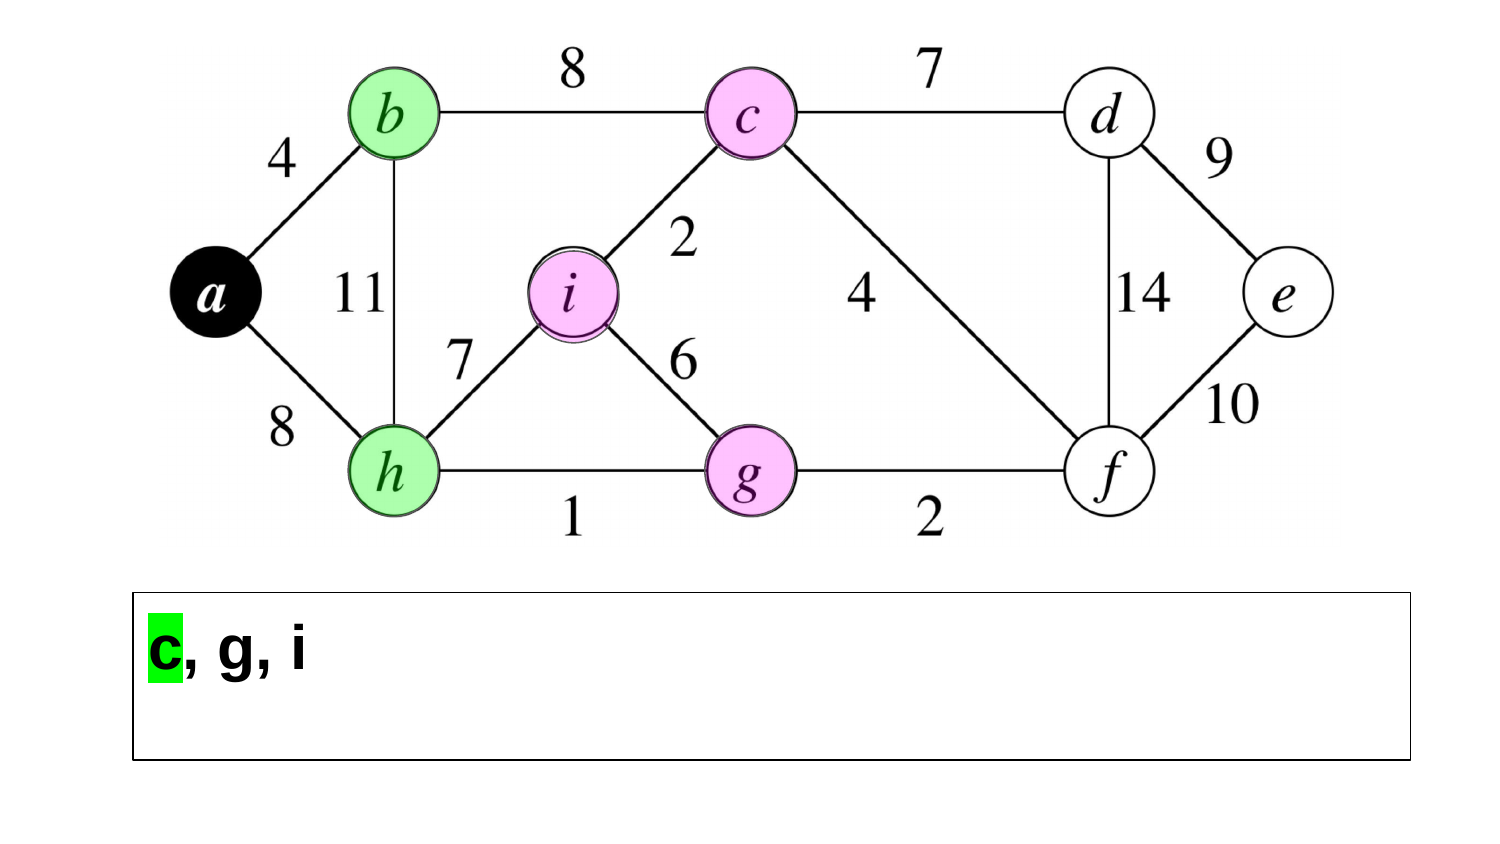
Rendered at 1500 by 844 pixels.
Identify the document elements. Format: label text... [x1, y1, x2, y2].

text_box c, g, i [133, 592, 1411, 760]
picture [158, 46, 1342, 548]
